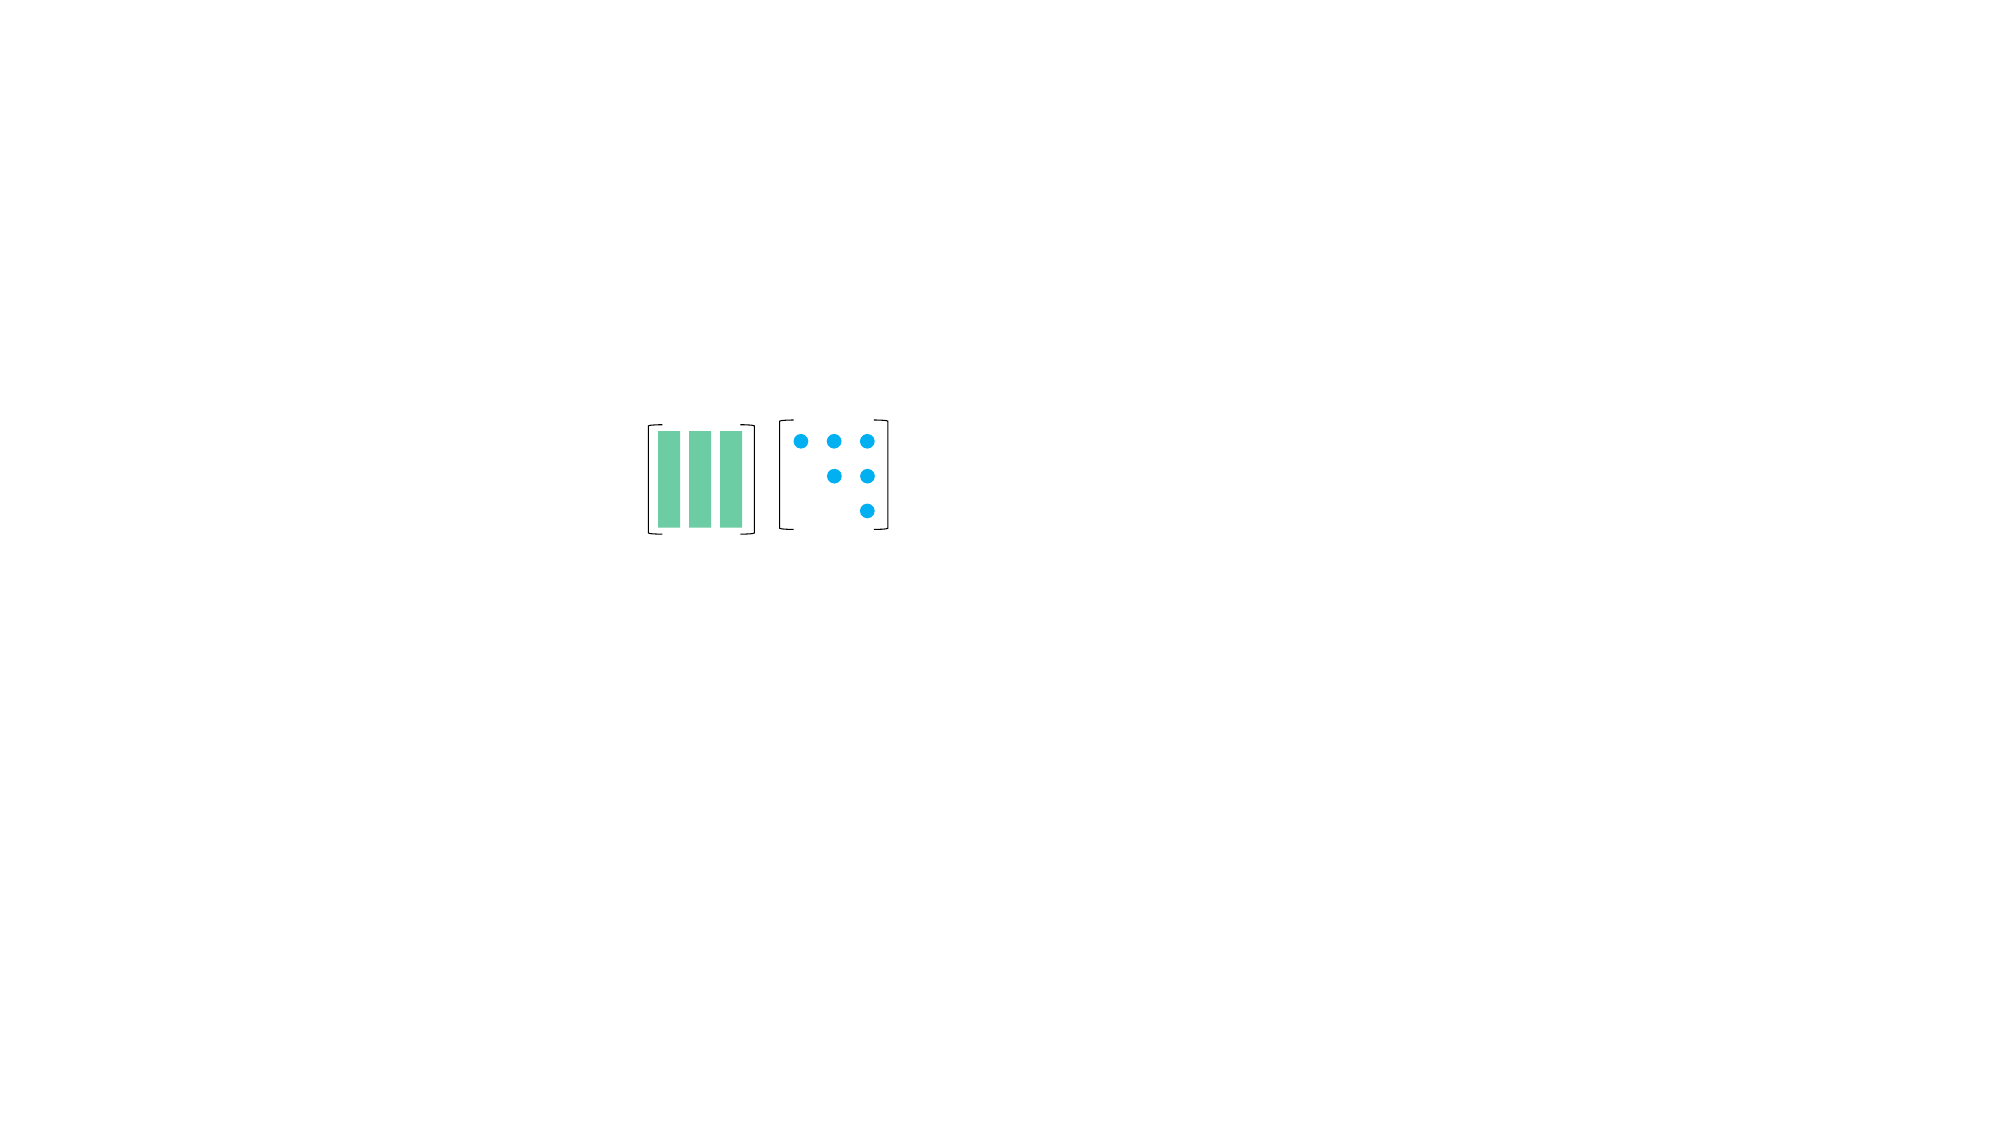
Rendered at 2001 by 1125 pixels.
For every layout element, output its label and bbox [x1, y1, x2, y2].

text_box [648, 420, 888, 535]
